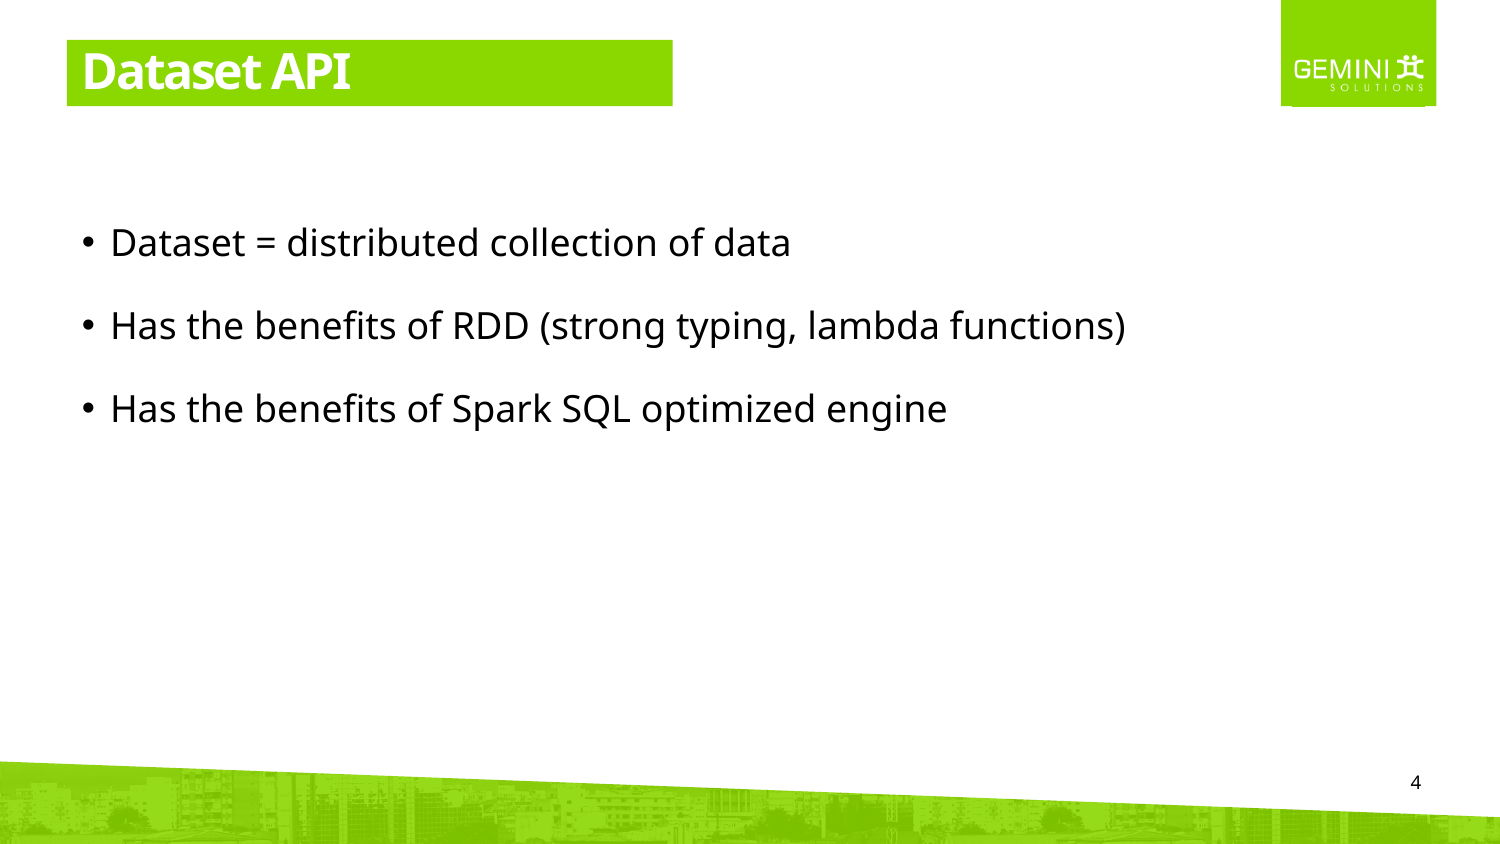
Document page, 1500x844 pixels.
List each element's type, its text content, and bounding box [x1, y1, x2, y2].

list Dataset = distributed collection of data Has the benefits of RDD (strong typing, lambda functions) Has the benefits of Spark SQL optimized engine [66, 188, 1437, 751]
title Dataset API [66, 39, 673, 107]
picture [1292, 39, 1425, 107]
slide_number 4 [1342, 761, 1437, 807]
